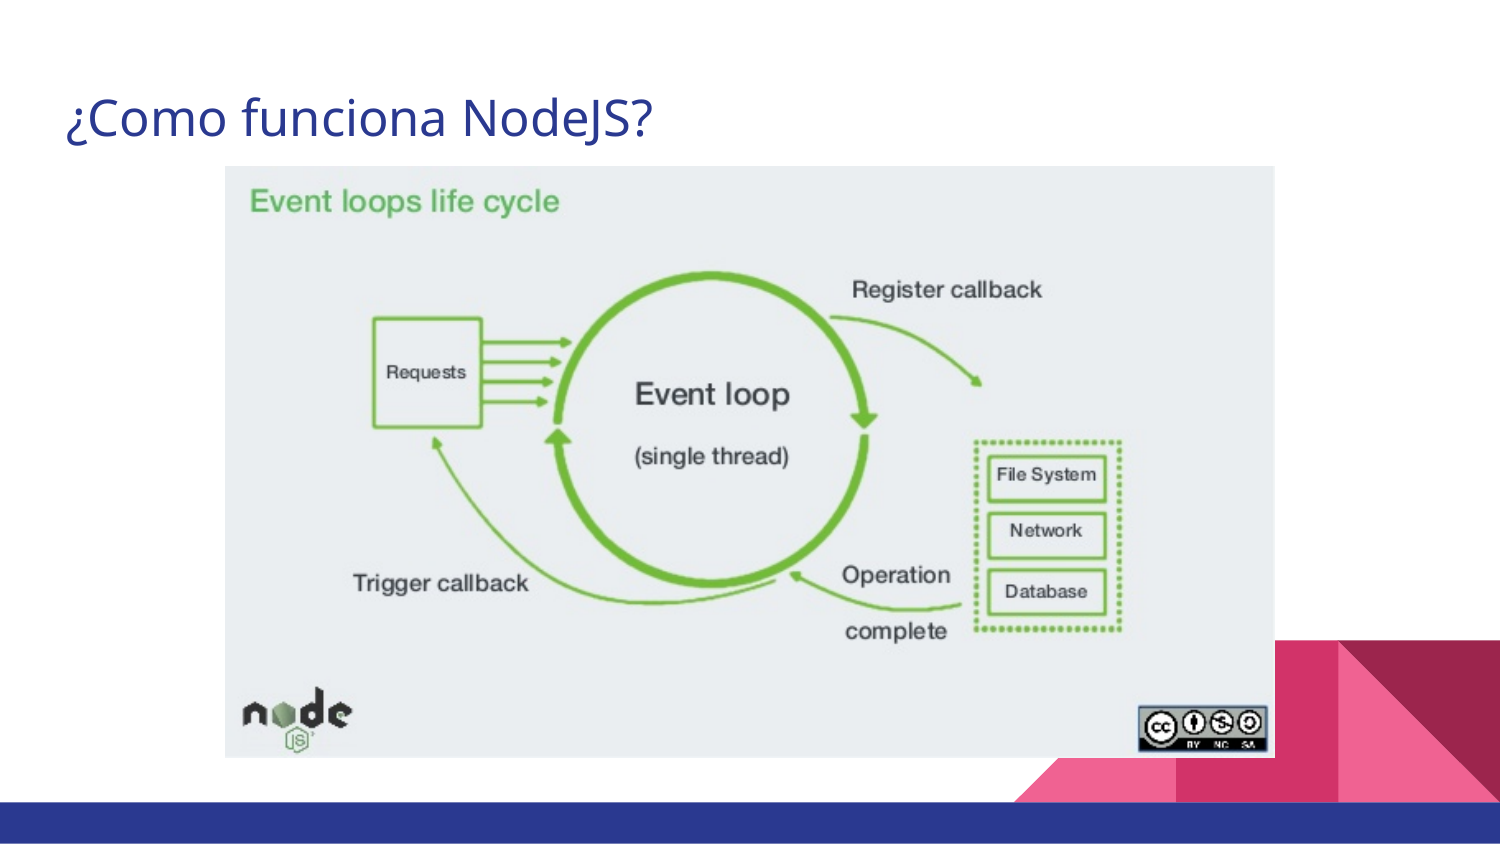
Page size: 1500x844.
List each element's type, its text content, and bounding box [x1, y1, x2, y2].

picture [225, 166, 1275, 758]
title ¿Como funciona NodeJS? [51, 67, 1449, 167]
